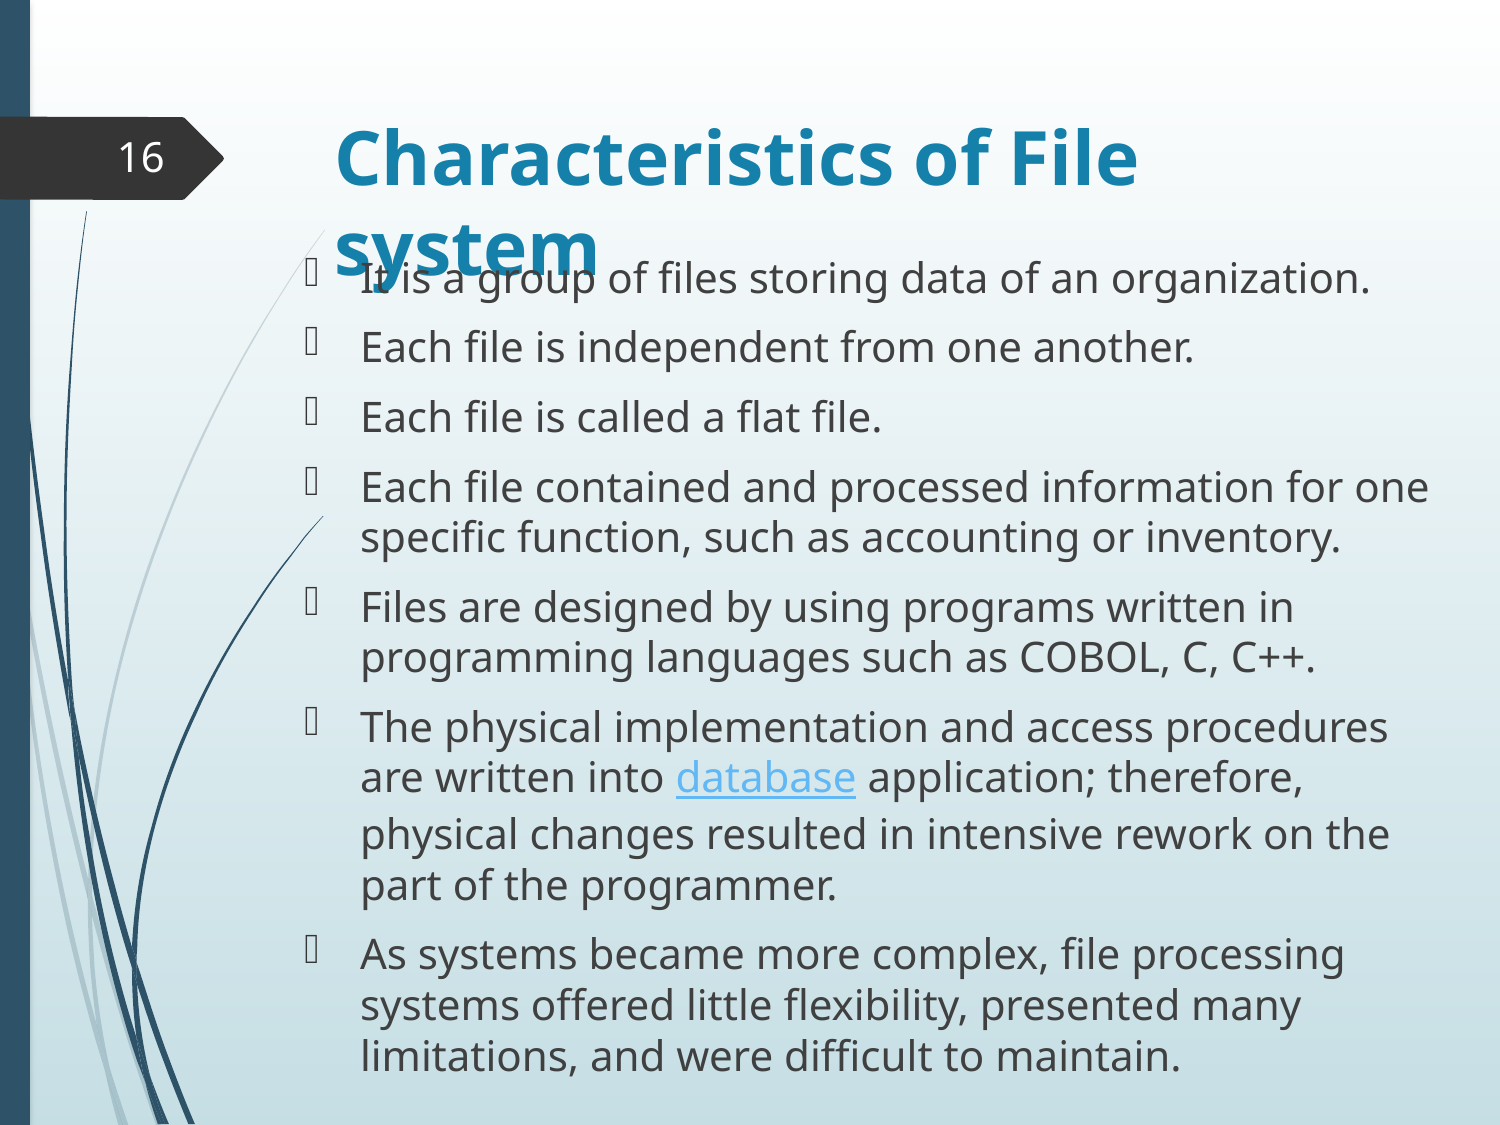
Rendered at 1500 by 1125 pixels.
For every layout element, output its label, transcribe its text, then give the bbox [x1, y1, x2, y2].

title Characteristics of File system [319, 102, 1400, 243]
list It is a group of files storing data of an organization. Each file is independent from one another. Each file is called a flat file. Each file contained and processed information for one specific function, such as accounting or inventory. Files are designed by using programs written in programming languages such as COBOL, C, C++. The physical implementation and access procedures are written into database application; therefore, physical changes resulted in intensive rework on the part of the programmer. As systems became more complex, file processing systems offered little flexibility, presented many limitations, and were difficult to maintain. [289, 243, 1447, 1106]
slide_number 16 [83, 129, 180, 190]
